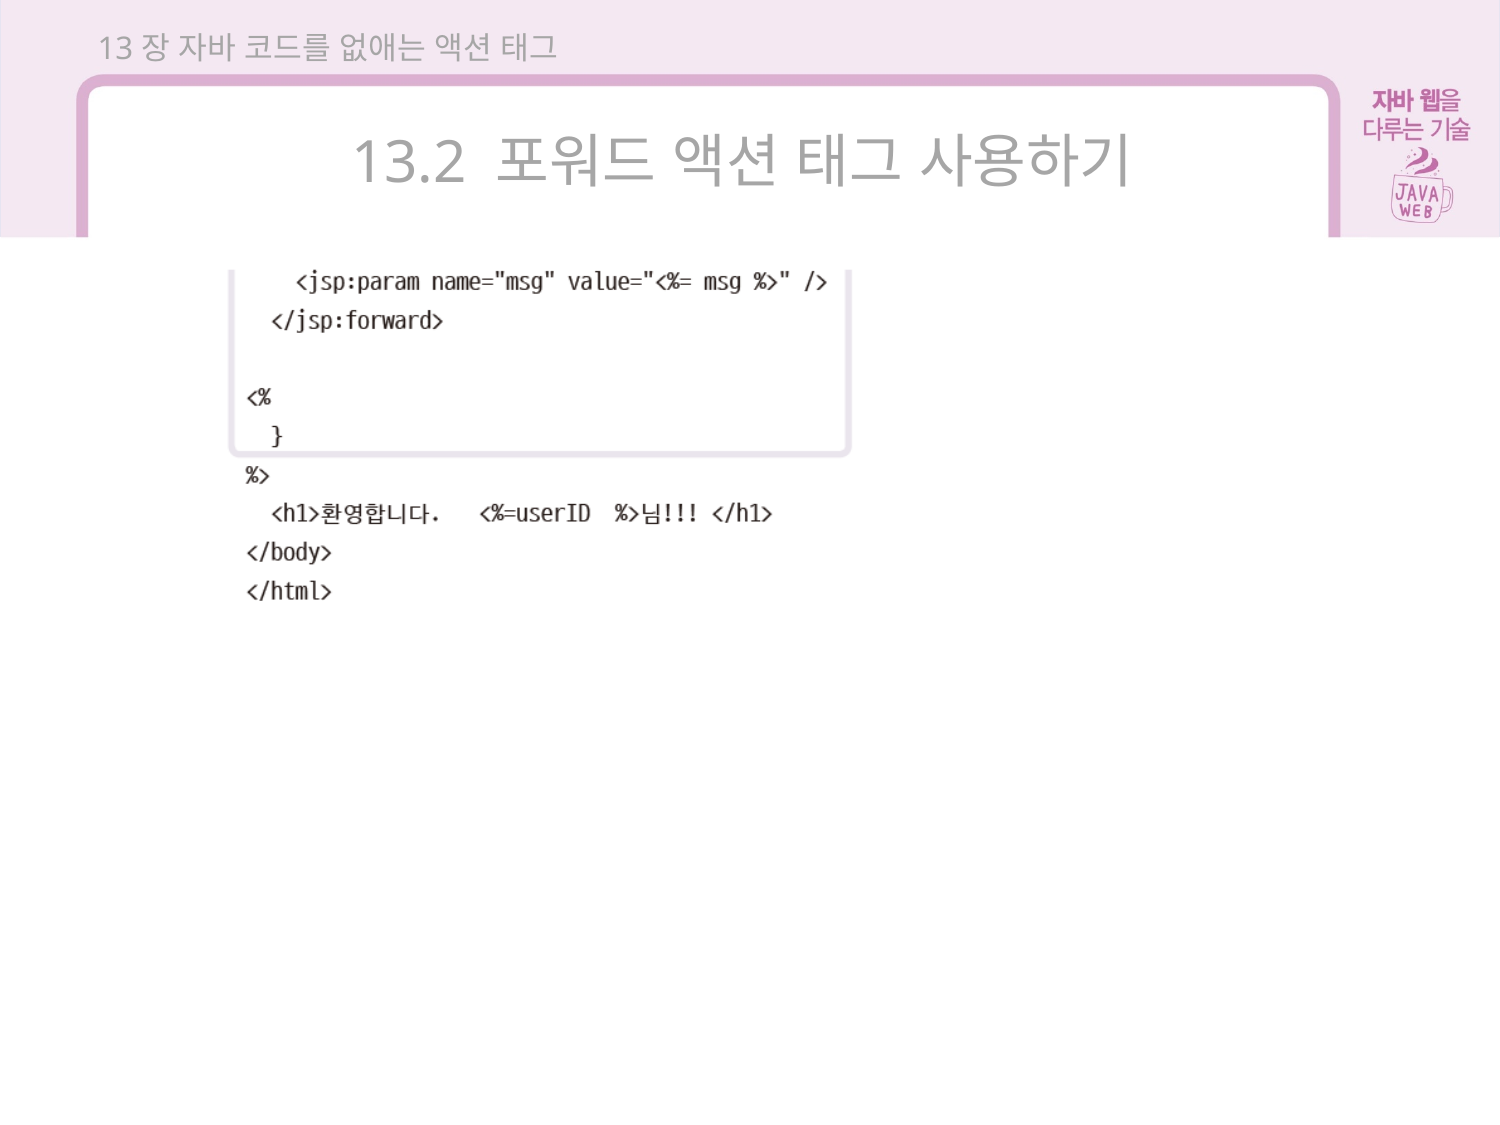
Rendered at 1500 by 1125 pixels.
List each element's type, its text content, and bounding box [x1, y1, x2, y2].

text_box 13장 자바 코드를 없애는 액션 태그 [82, 0, 1133, 74]
picture [0, 0, 1500, 1125]
text_box 13.2 포워드 액션 태그 사용하기 [217, 117, 1268, 202]
